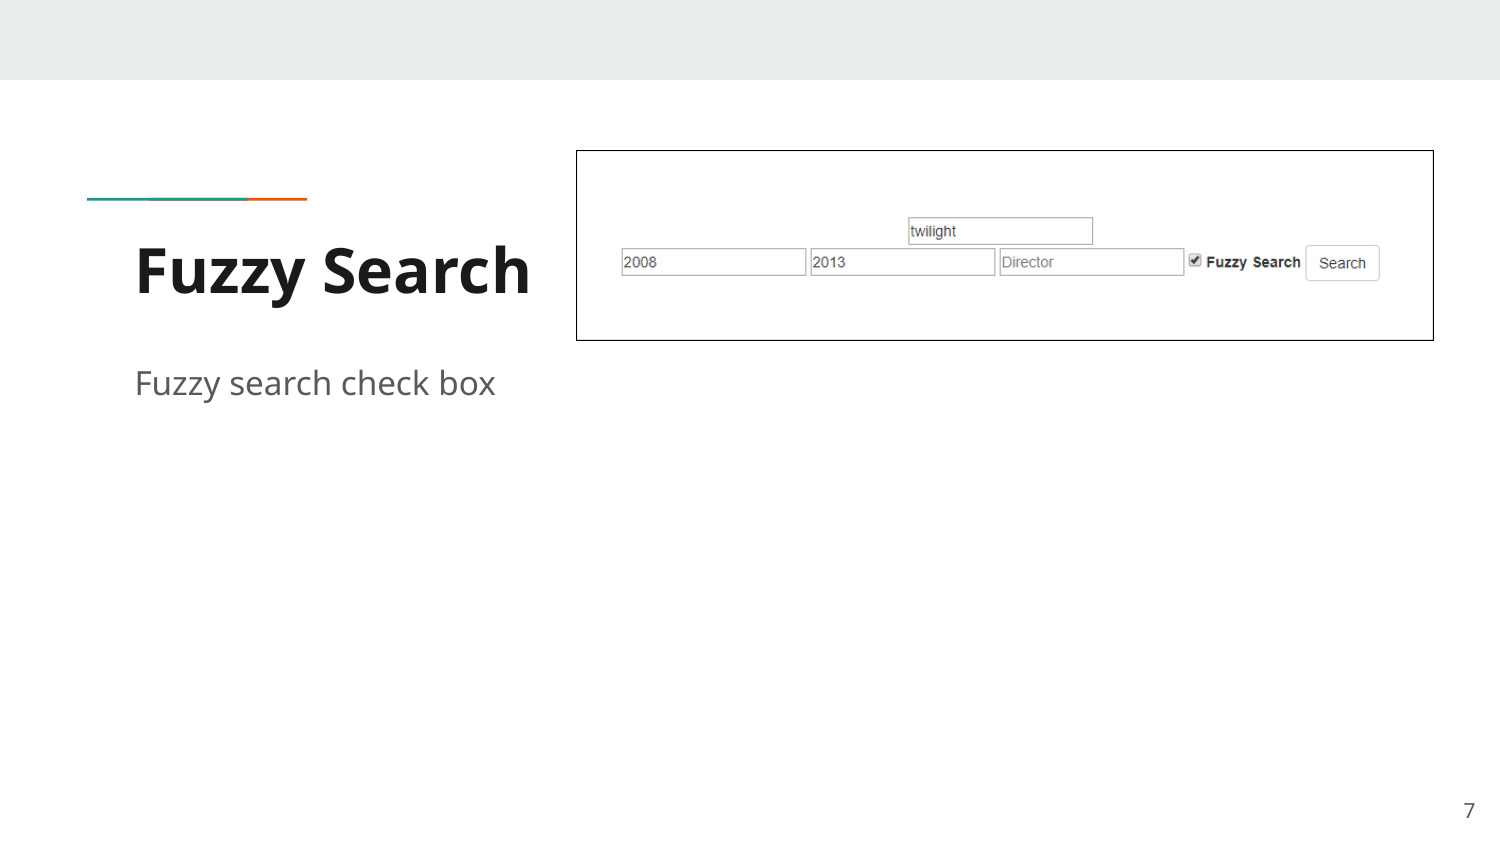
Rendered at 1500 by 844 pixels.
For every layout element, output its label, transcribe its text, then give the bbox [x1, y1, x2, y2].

slide_number 7 [1400, 779, 1491, 844]
title Fuzzy Search [119, 216, 571, 305]
list Fuzzy search check box [119, 341, 1381, 712]
picture [576, 150, 1435, 342]
